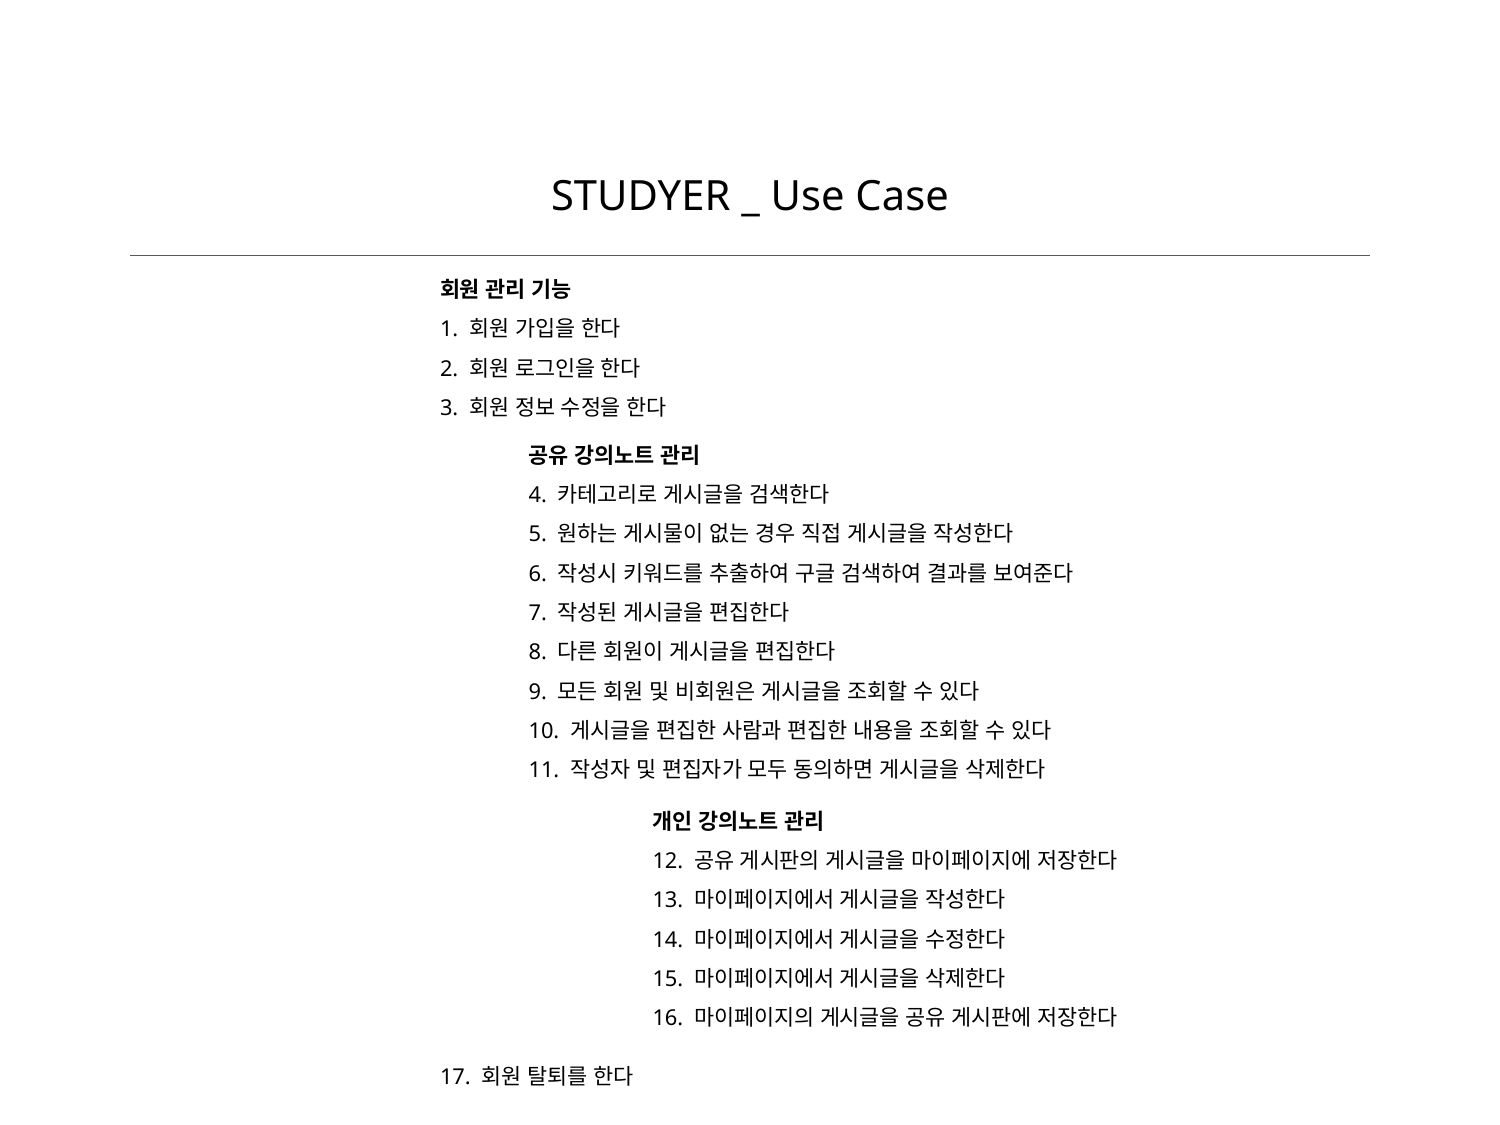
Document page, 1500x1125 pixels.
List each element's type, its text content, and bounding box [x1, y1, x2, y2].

text_box 회원 관리 기능 1. 회원 가입을 한다 2. 회원 로그인을 한다 3. 회원 정보 수정을 한다 17. 회원 탈퇴를 한다 [423, 263, 799, 1115]
text_box STUDYER _ Use Case [346, 147, 1154, 240]
text_box 개인 강의노트 관리 12. 공유 게시판의 게시글을 마이페이지에 저장한다 13. 마이페이지에서 게시글을 작성한다 14. 마이페이지에서 게시글을 수정한다 15. 마이페이지에서 게시글을 삭제한다 16. 마이페이지의 게시글을 공유 게시판에 저장한다 [636, 785, 1177, 1037]
text_box 공유 강의노트 관리 4. 카테고리로 게시글을 검색한다 5. 원하는 게시물이 없는 경우 직접 게시글을 작성한다 6. 작성시 키워드를 추출하여 구글 검색하여 결과를 보여준다 7. 작성된 게시글을 편집한다 8. 다른 회원이 게시글을 편집한다 9. 모든 회원 및 비회원은 게시글을 조회할 수 있다 10. 게시글을 편집한 사람과 편집한 내용을 조회할 수 있다 11. 작성자 및 편집자가 모두 동의하면 게시글을 삭제한다 [512, 419, 1225, 765]
